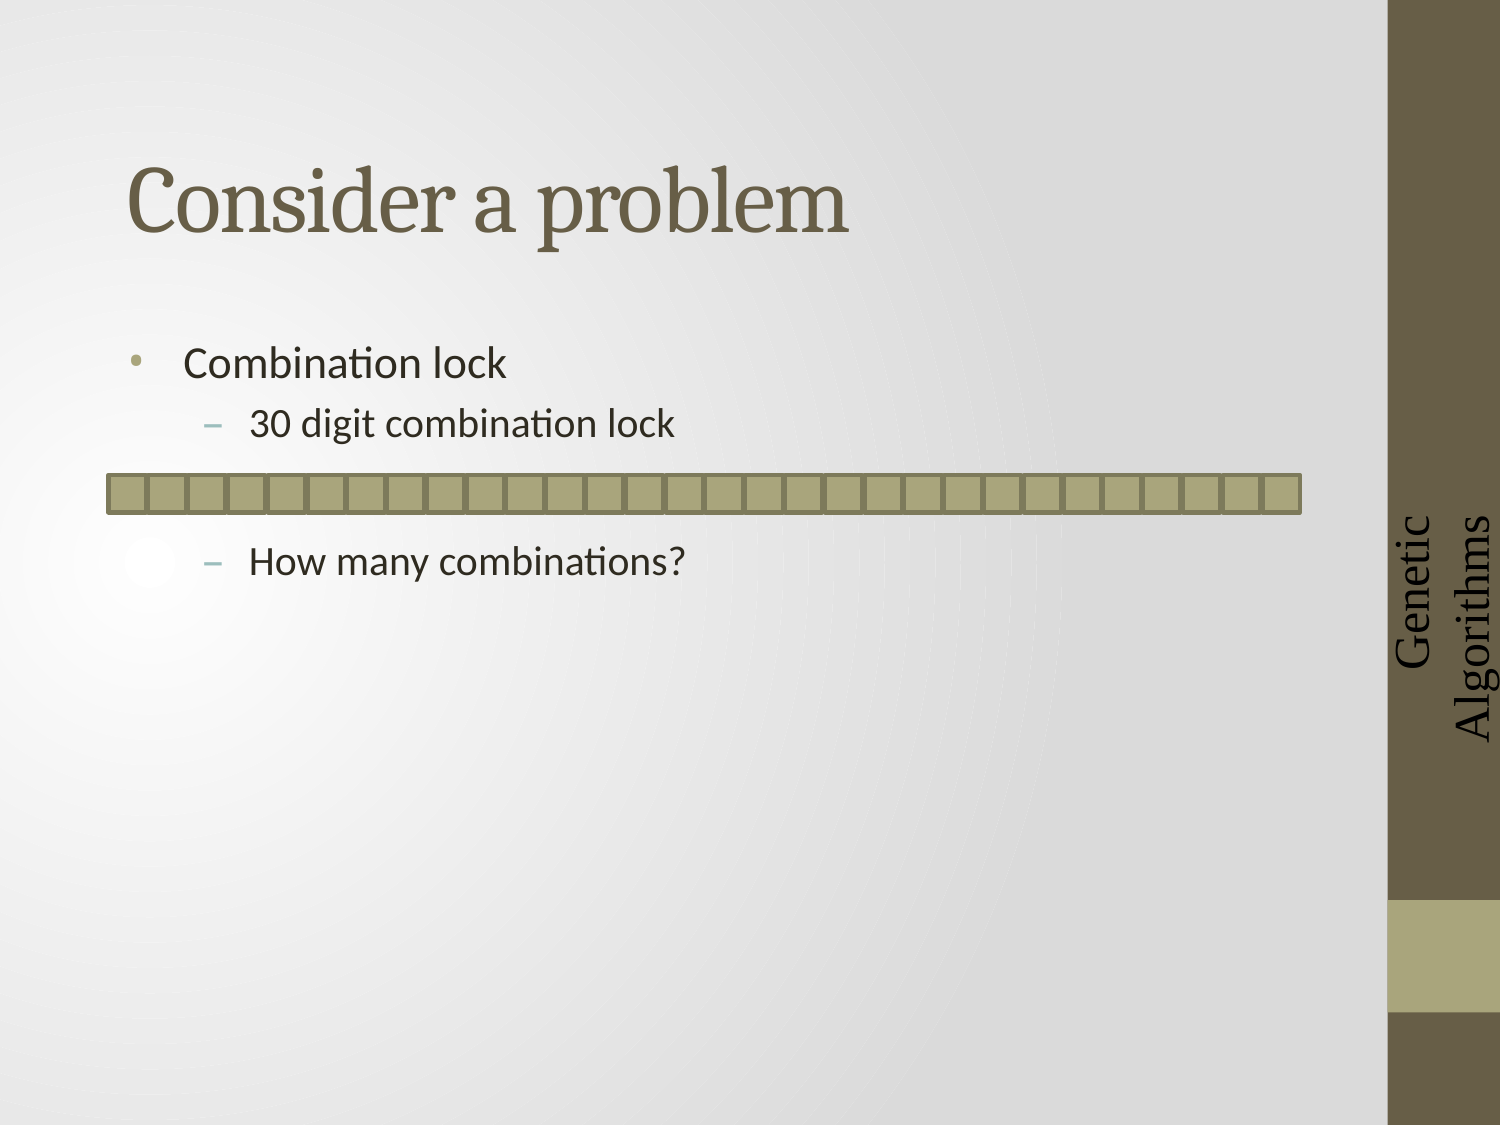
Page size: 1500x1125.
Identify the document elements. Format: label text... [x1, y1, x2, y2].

title Consider a problem [112, 99, 1388, 288]
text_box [107, 474, 1301, 513]
list Combination lock 30 digit combination lock How many combinations? [112, 324, 1388, 1000]
footer Genetic Algorithms [1408, 500, 1469, 889]
